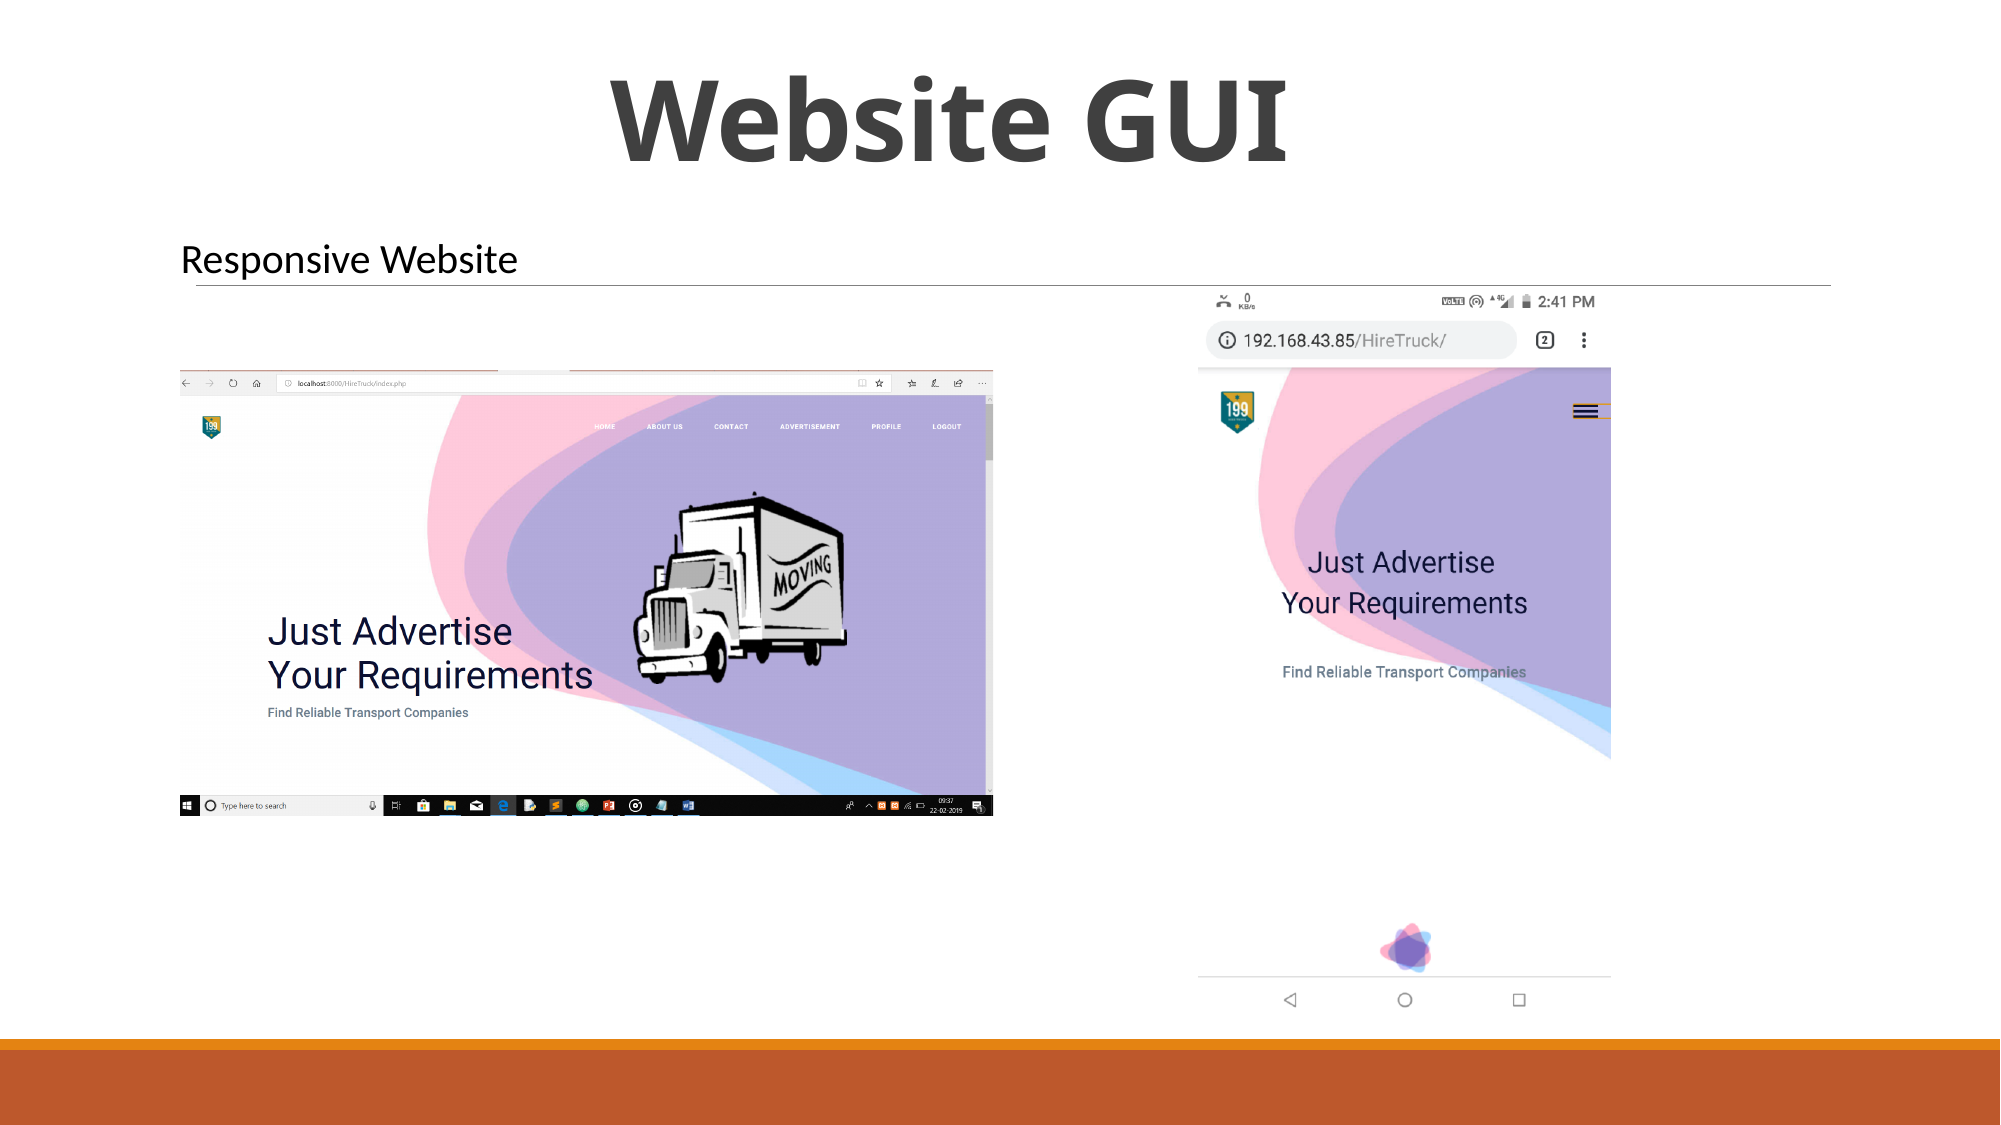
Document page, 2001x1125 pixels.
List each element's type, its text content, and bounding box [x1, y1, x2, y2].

title Website GUI [110, 50, 1761, 192]
picture [179, 370, 994, 816]
text_box Responsive Website [166, 224, 587, 290]
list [1197, 289, 1611, 1023]
